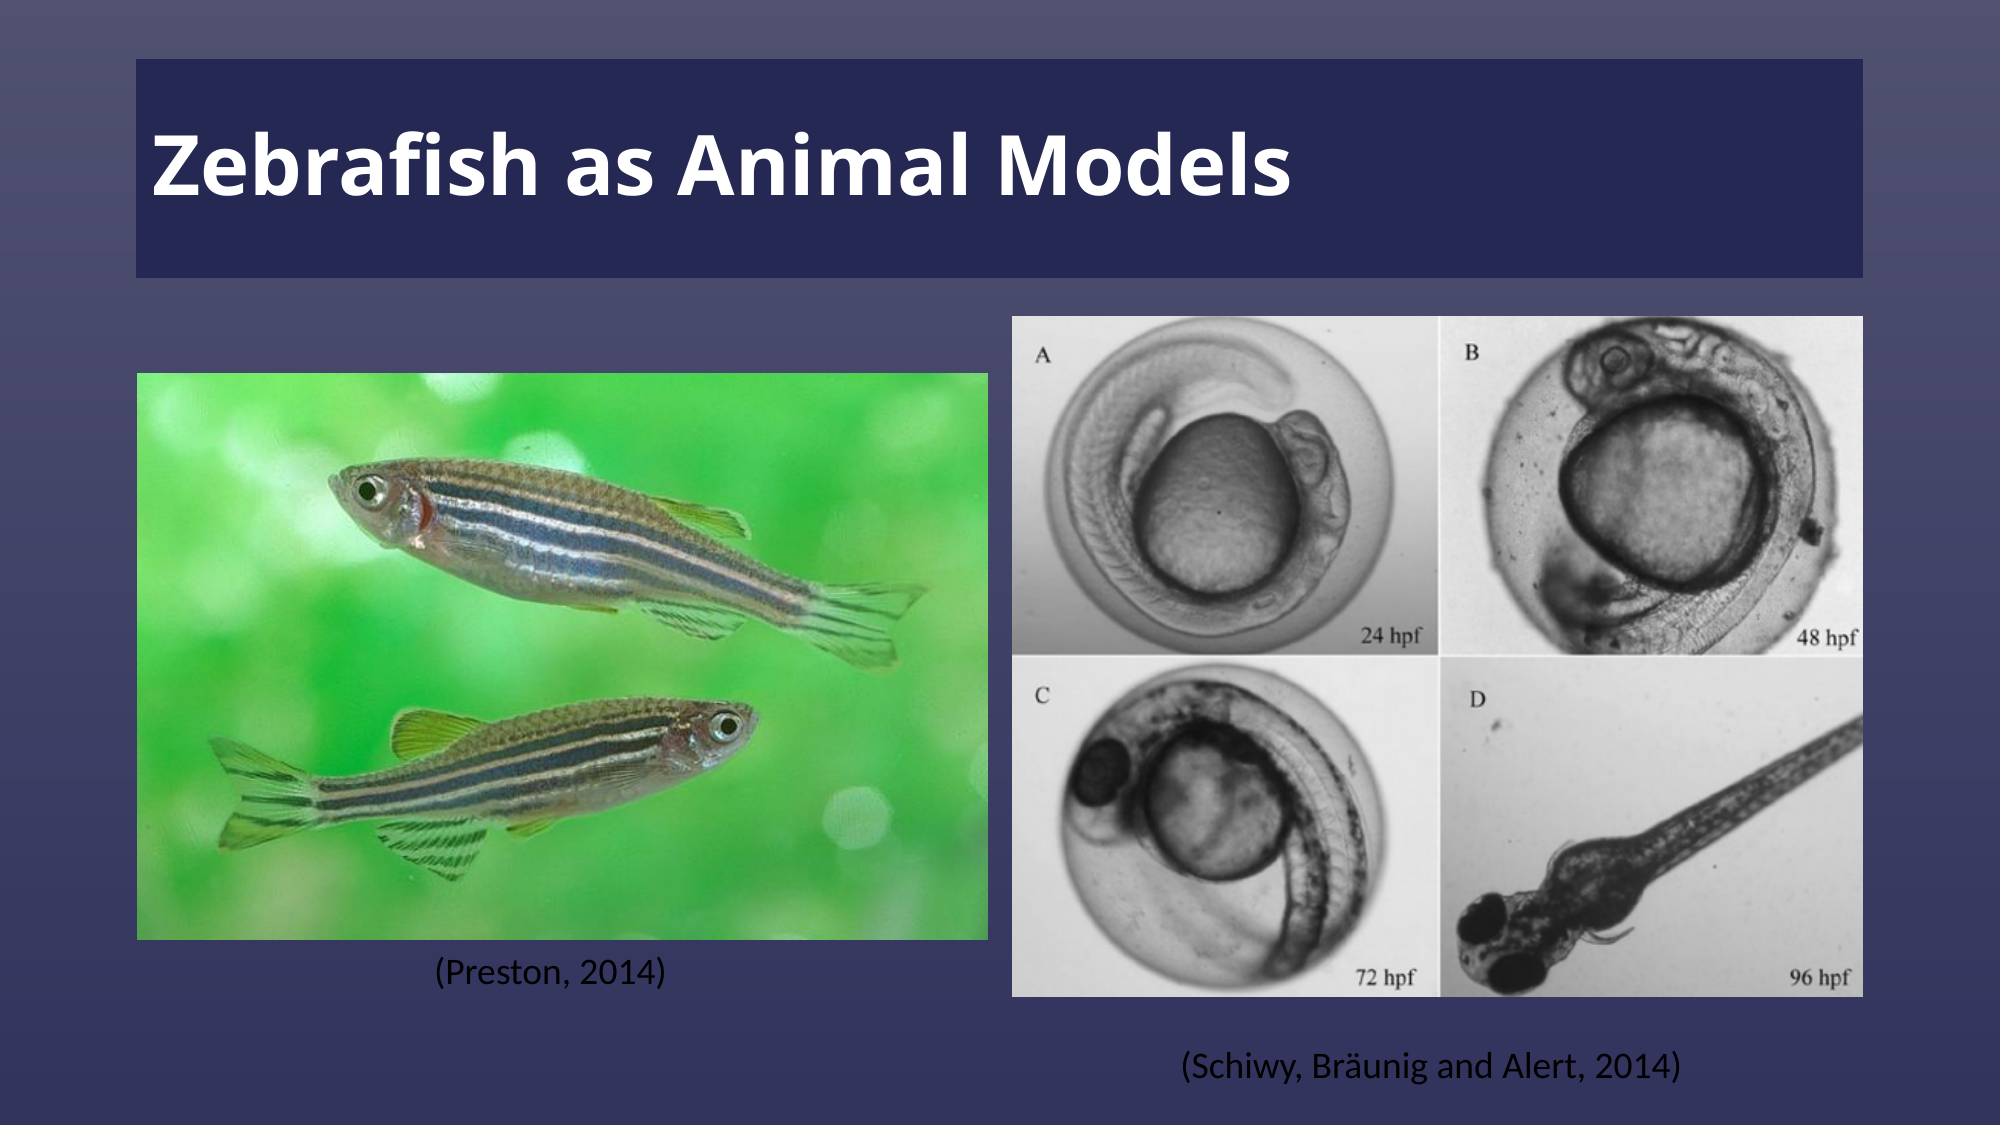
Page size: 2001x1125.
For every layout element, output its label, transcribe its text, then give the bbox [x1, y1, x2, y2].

title Zebrafish as Animal Models [137, 59, 1863, 278]
text_box (Schiwy, Bräunig and Alert, 2014) [1165, 1033, 1698, 1093]
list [137, 373, 988, 940]
text_box (Preston, 2014) [419, 940, 682, 999]
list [1012, 316, 1863, 997]
